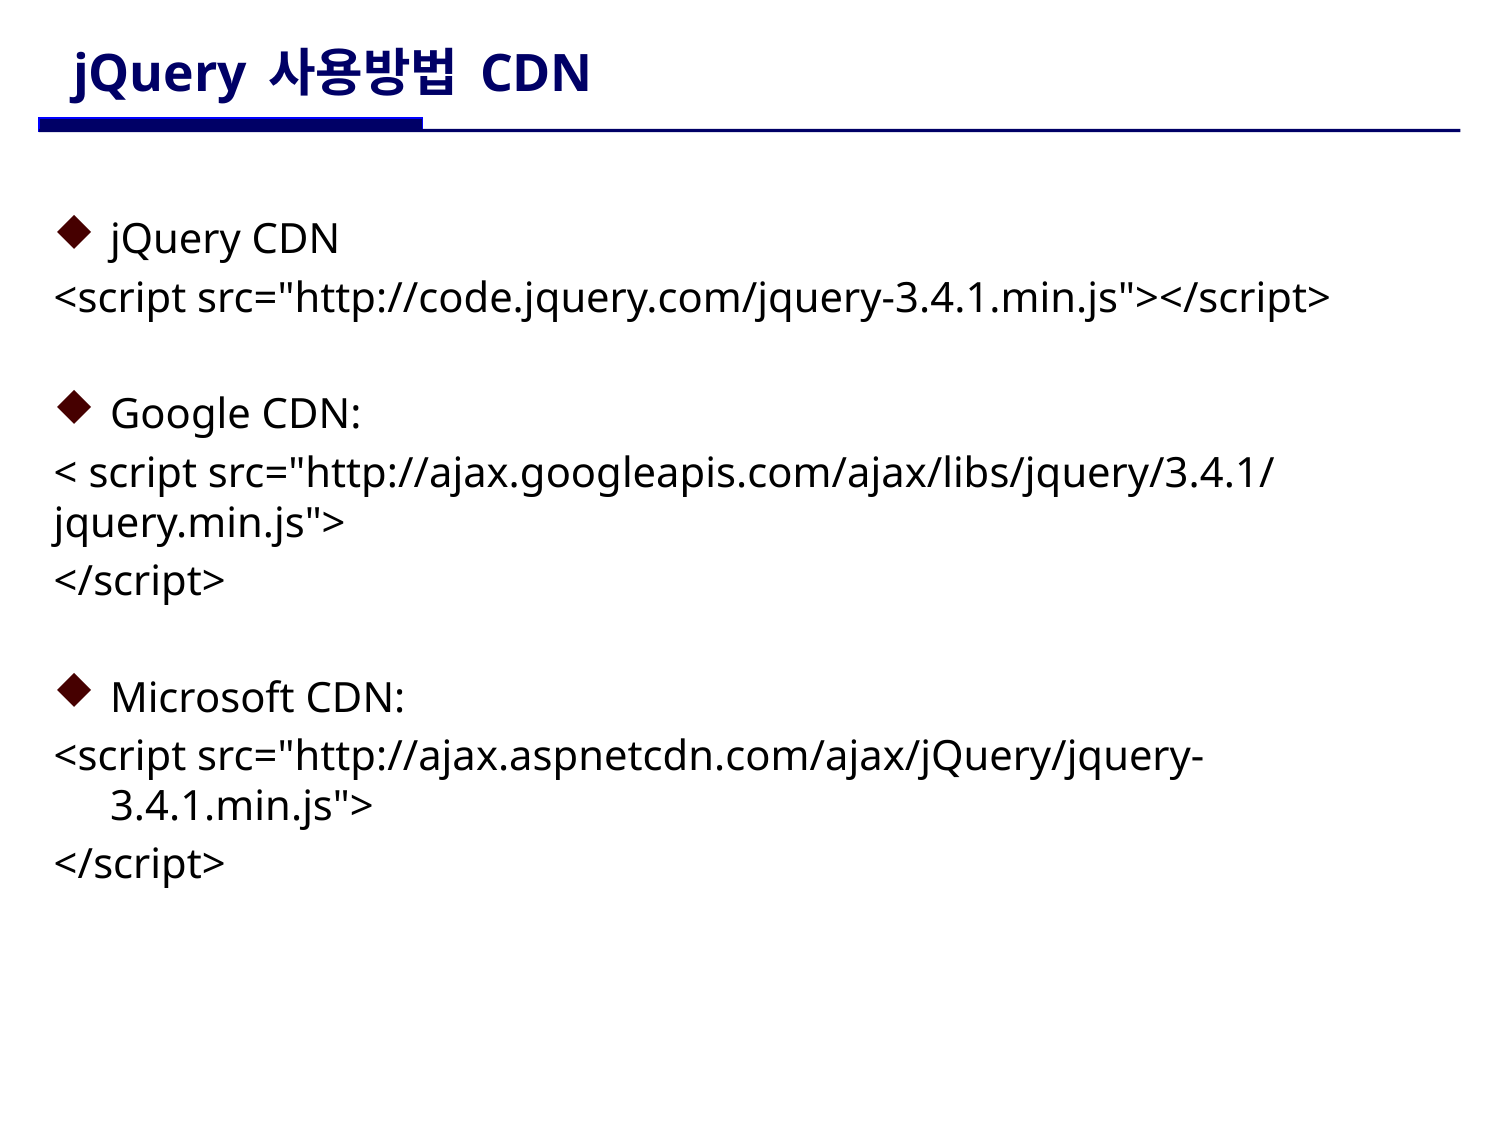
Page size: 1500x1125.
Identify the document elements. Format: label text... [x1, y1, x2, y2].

title jQuery 사용방법 CDN [58, 31, 1077, 110]
list jQuery CDN <script src="http://code.jquery.com/jquery-3.4.1.min.js"></script> Google CDN: < script src="http://ajax.googleapis.com/ajax/libs/jquery/3.4.1/jquery.min.js"> </script> Microsoft CDN: <script src="http://ajax.aspnetcdn.com/ajax/jQuery/jquery-3.4.1.min.js"> </script> [38, 204, 1458, 1033]
